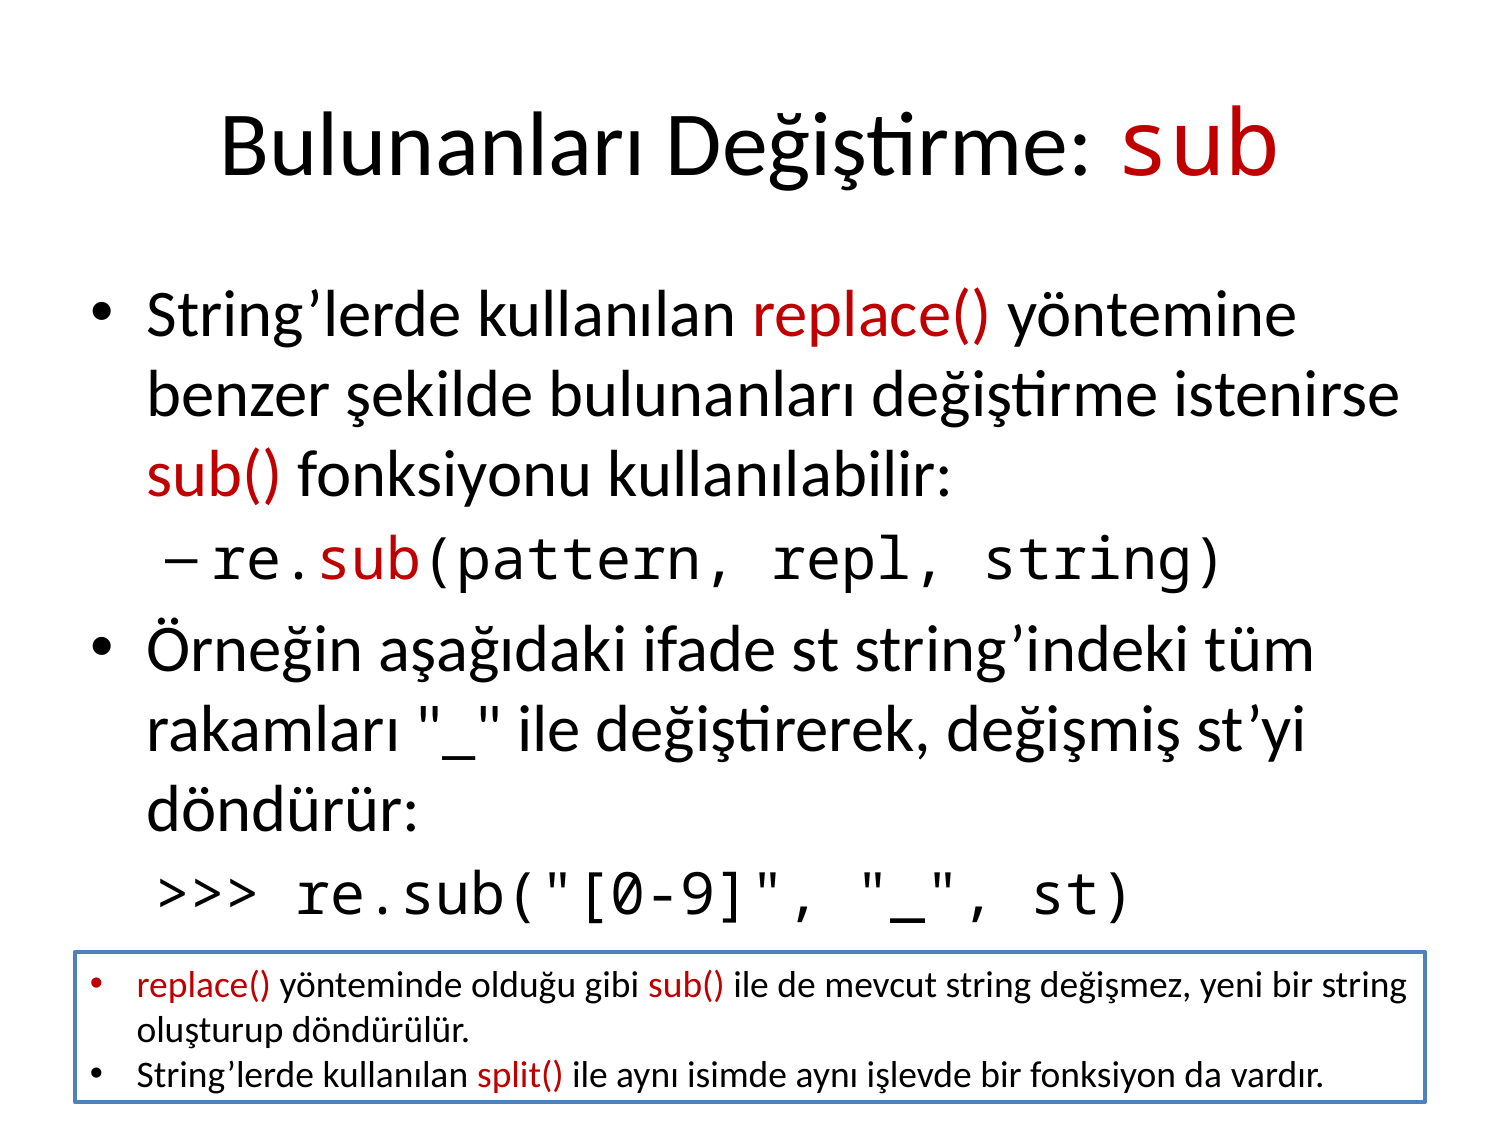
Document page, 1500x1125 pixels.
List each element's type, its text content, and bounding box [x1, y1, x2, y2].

title Bulunanları Değiştirme: sub [75, 45, 1425, 233]
list String’lerde kullanılan replace() yöntemine benzer şekilde bulunanları değiştirme istenirse sub() fonksiyonu kullanılabilir: re.sub(pattern, repl, string) Örneğin aşağıdaki ifade st string’indeki tüm rakamları "_" ile değiştirerek, değişmiş st’yi döndürür: >>> re.sub("[0-9]", "_", st) [75, 262, 1425, 950]
text_box replace() yönteminde olduğu gibi sub() ile de mevcut string değişmez, yeni bir string oluşturup döndürülür. String’lerde kullanılan split() ile aynı isimde aynı işlevde bir fonksiyon da vardır. [73, 950, 1427, 1104]
